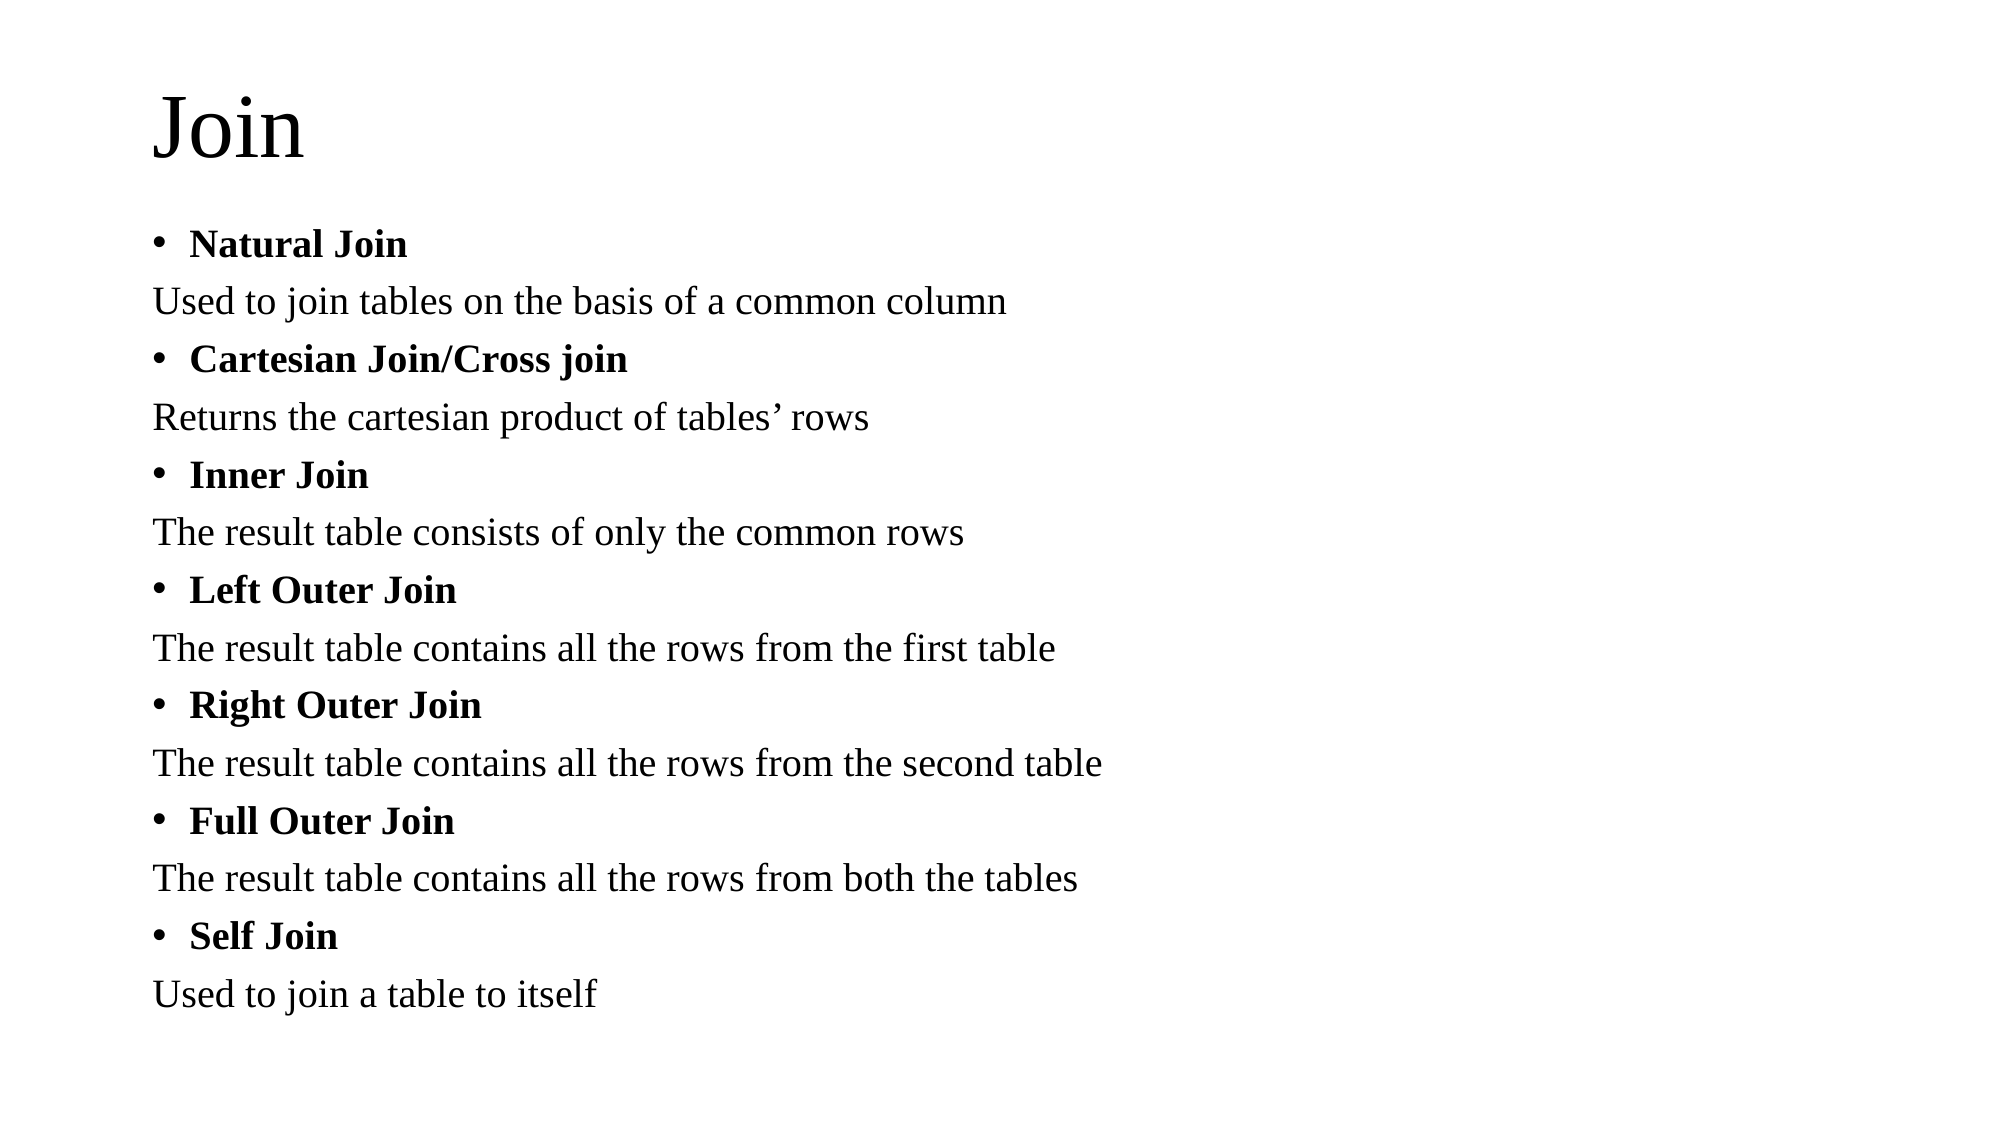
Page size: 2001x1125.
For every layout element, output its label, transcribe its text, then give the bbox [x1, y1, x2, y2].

title Join [137, 59, 1863, 197]
list Natural Join Used to join tables on the basis of a common column Cartesian Join/Cross join Returns the cartesian product of tables’ rows Inner Join The result table consists of only the common rows Left Outer Join The result table contains all the rows from the first table Right Outer Join The result table contains all the rows from the second table Full Outer Join The result table contains all the rows from both the tables Self Join Used to join a table to itself [137, 215, 1863, 1032]
